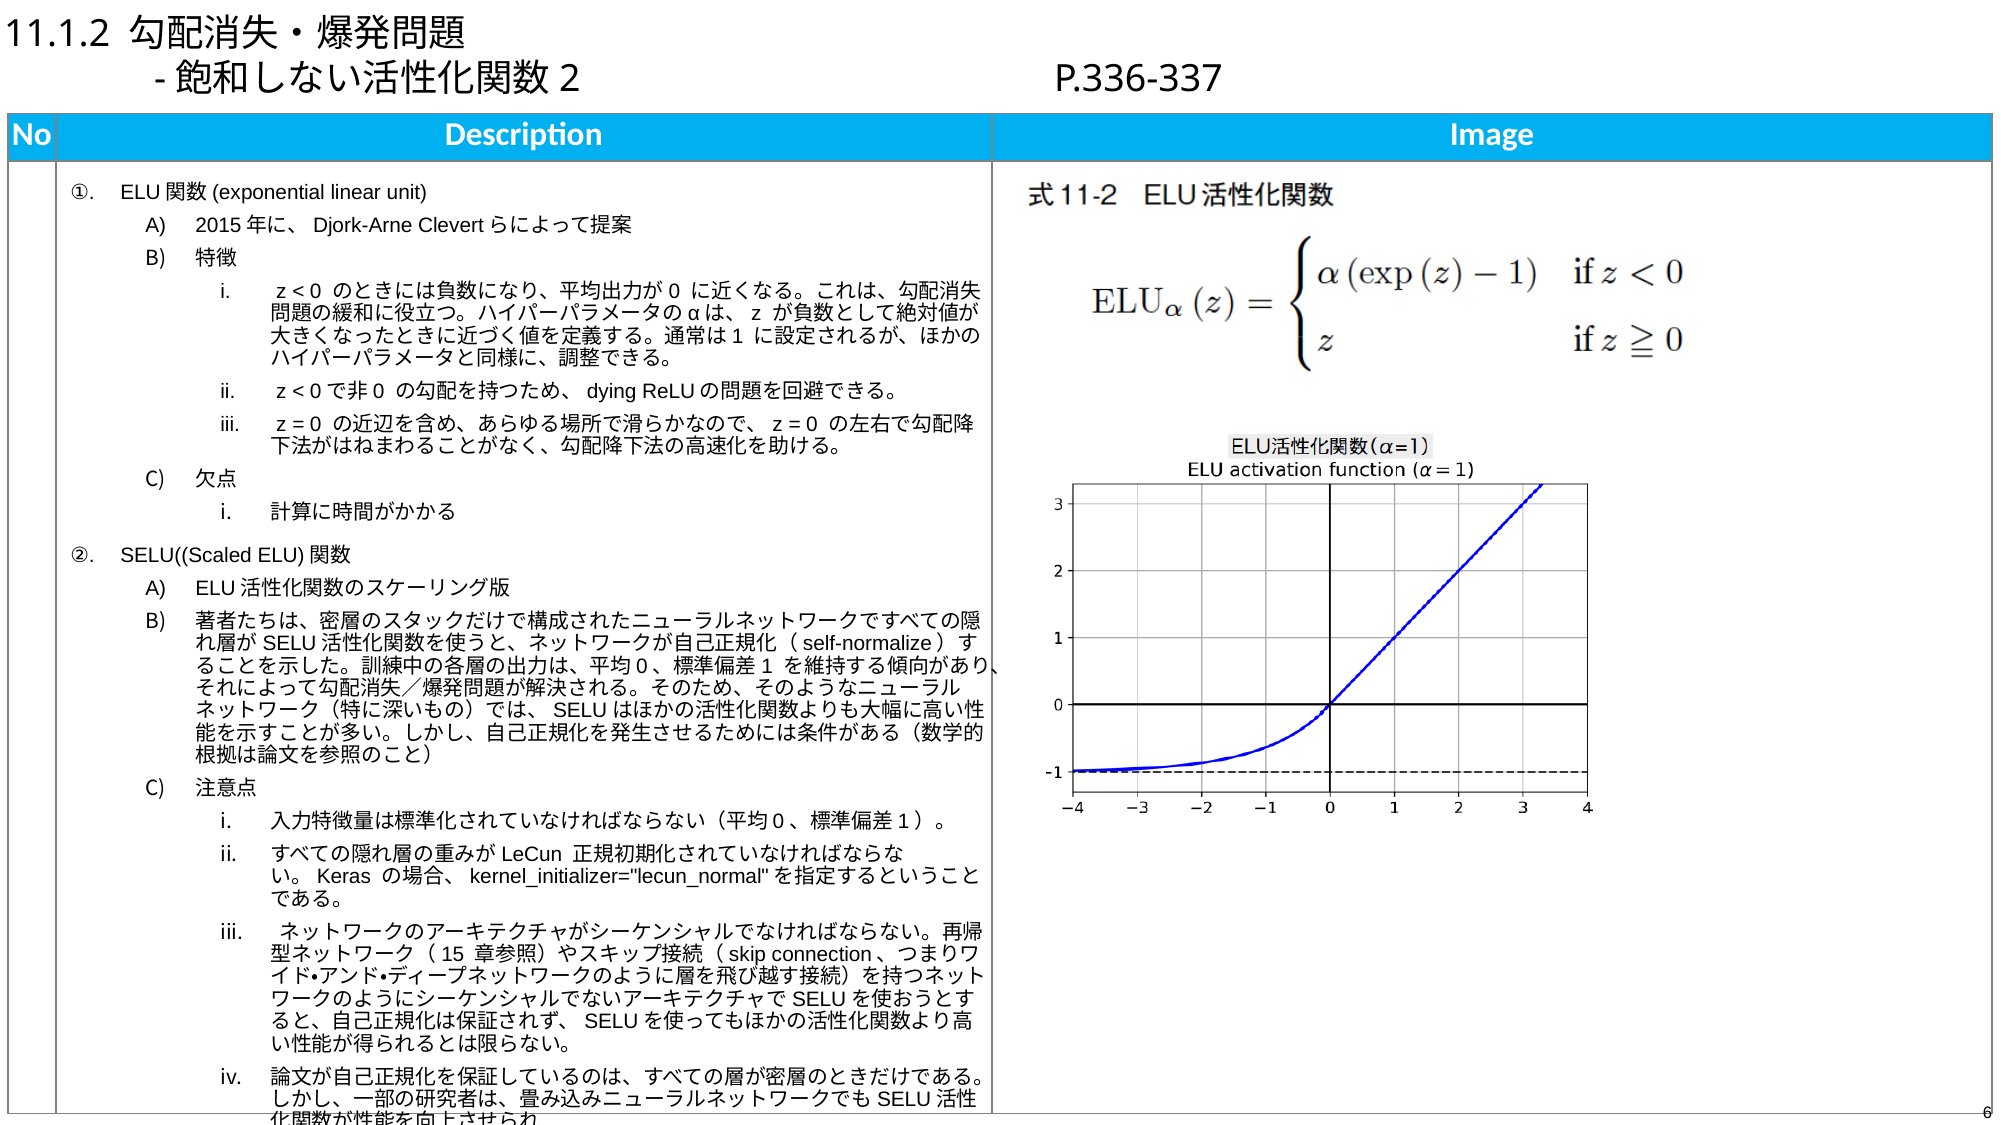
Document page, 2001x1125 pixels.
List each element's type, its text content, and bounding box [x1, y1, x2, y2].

title 11.1.2 勾配消失・爆発問題 -飽和しない活性化関数2 P.336-337 [4, 9, 1751, 100]
picture [1006, 164, 1724, 387]
picture [1046, 423, 1604, 827]
list ELU関数(exponential linear unit) 2015年に、Djork-Arne Clevertらによって提案 特徴 z < 0 のときには負数になり、平均出力が0 に近くなる。これは、勾配消失問題の緩和に役立つ。ハイパーパラメータのαは、z が負数として絶対値が大きくなったときに近づく値を定義する。通常は1 に設定されるが、ほかのハイパーパラメータと同様に、調整できる。 z < 0で非0 の勾配を持つため、dying ReLUの問題を回避できる。 z = 0 の近辺を含め、あらゆる場所で滑らかなので、z = 0 の左右で勾配降下法がはねまわることがなく、勾配降下法の高速化を助ける。 欠点 計算に時間がかかる SELU((Scaled ELU)関数 ELU活性化関数のスケーリング版 著者たちは、密層のスタックだけで構成されたニューラルネットワークですべての隠れ層がSELU活性化関数を使うと、ネットワークが自己正規化（self-normalize）することを示した。訓練中の各層の出力は、平均0、標準偏差1 を維持する傾向があり、それによって勾配消失／爆発問題が解決される。そのため、そのようなニューラルネットワーク（特に深いもの）では、SELUはほかの活性化関数よりも大幅に高い性能を示すことが多い。しかし、自己正規化を発生させるためには条件がある（数学的根拠は論文を参照のこと） 注意点 入力特徴量は標準化されていなければならない（平均0、標準偏差1）。 すべての隠れ層の重みがLeCun 正規初期化されていなければならない。Keras の場合、kernel_initializer="lecun_normal"を指定するということである。 ネットワークのアーキテクチャがシーケンシャルでなければならない。再帰型ネットワーク（15 章参照）やスキップ接続（skip connection、つまりワイド・アンド・ディープネットワークのように層を飛び越す接続）を持つネットワークのようにシーケンシャルでないアーキテクチャでSELUを使おうとすると、自己正規化は保証されず、SELUを使ってもほかの活性化関数より高い性能が得られるとは限らない。 論文が自己正規化を保証しているのは、すべての層が密層のときだけである。しかし、一部の研究者は、畳み込みニューラルネットワークでもSELU活性化関数が性能を向上させられ [70, 181, 993, 1125]
